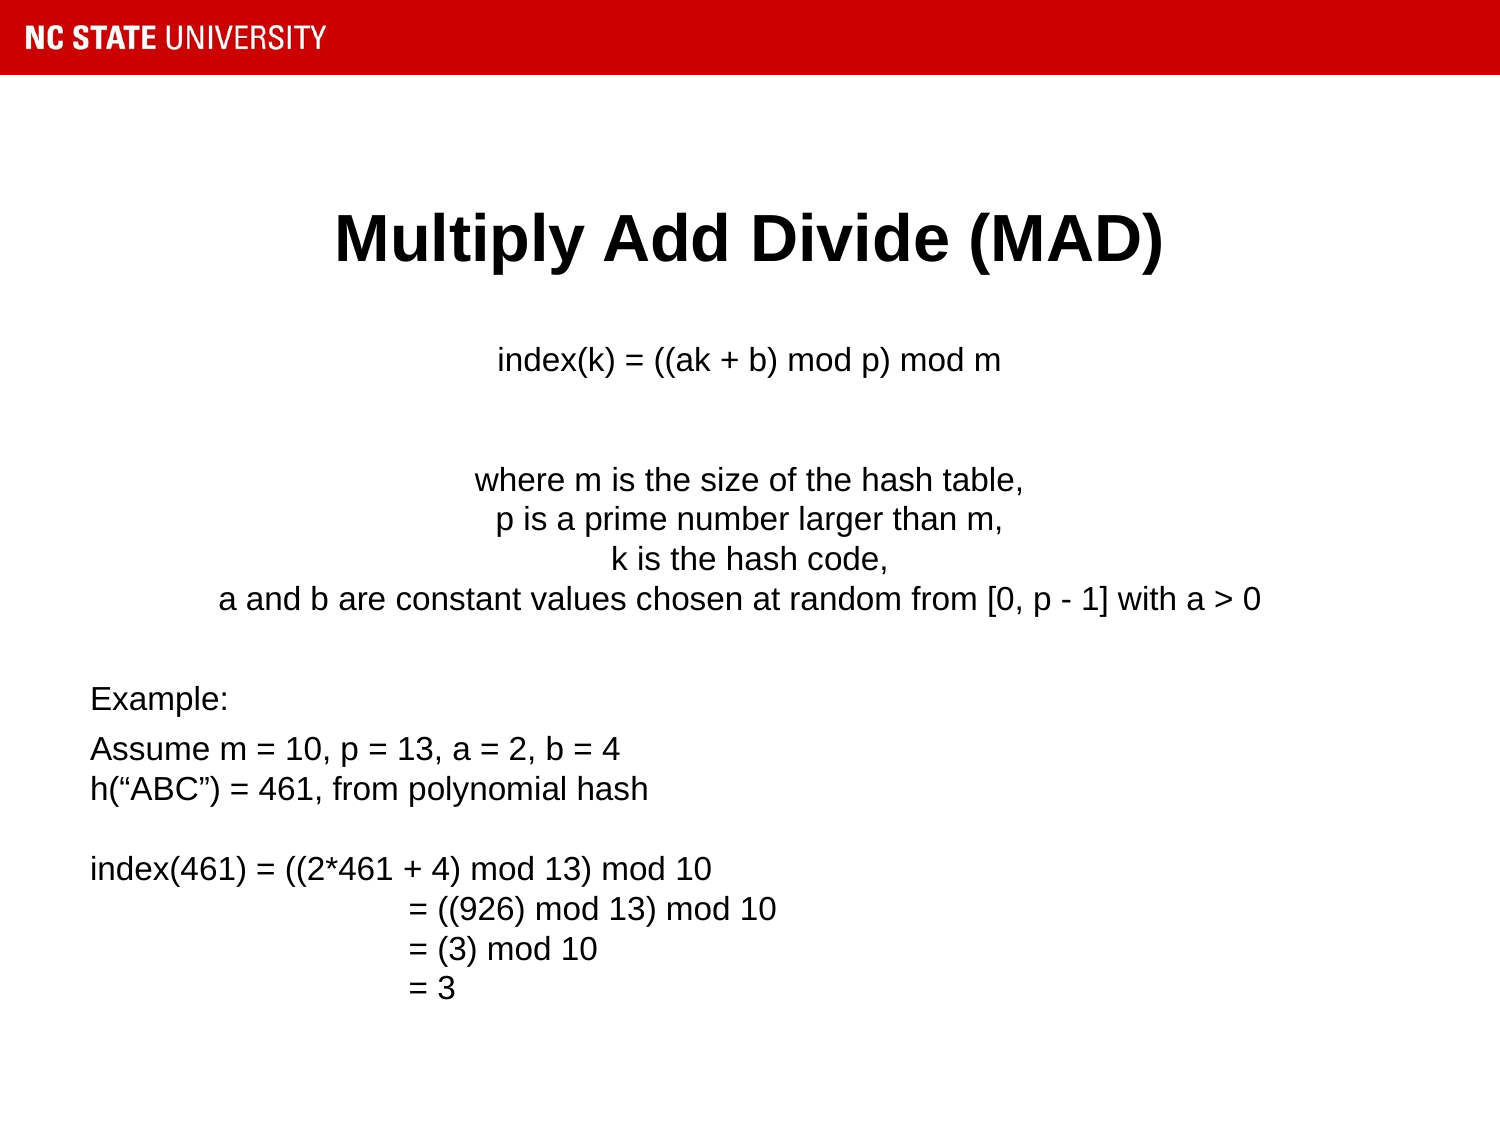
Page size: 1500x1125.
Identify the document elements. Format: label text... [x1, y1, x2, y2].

list index(k) = ((ak + b) mod p) mod m where m is the size of the hash table, p is a prime number larger than m, k is the hash code, a and b are constant values chosen at random from [0, p - 1] with a > 0 Example: Assume m = 10, p = 13, a = 2, b = 4 h(“ABC”) = 461, from polynomial hash index(461) = ((2*461 + 4) mod 13) mod 10 = ((926) mod 13) mod 10 = (3) mod 10 = 3 [75, 322, 1425, 1012]
title Multiply Add Divide (MAD) [75, 147, 1425, 322]
picture [0, 0, 1500, 75]
